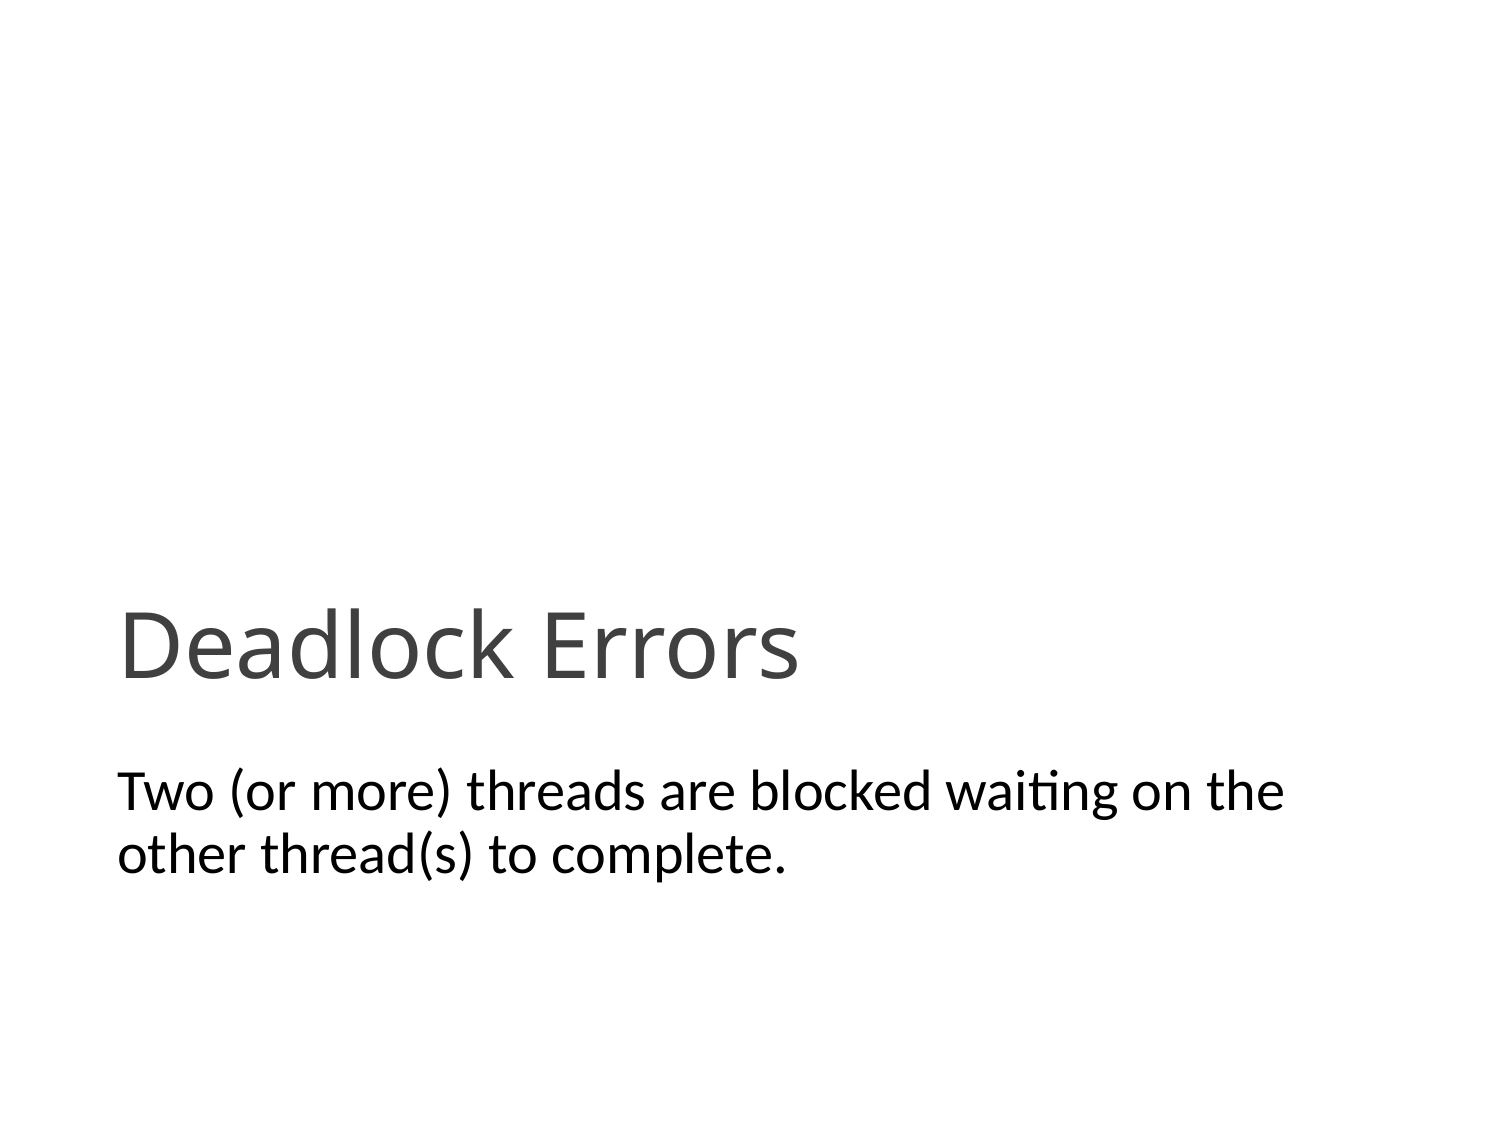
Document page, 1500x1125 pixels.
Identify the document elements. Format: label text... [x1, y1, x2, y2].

title Deadlock Errors [102, 549, 1397, 749]
text_box Two (or more) threads are blocked waiting on the other thread(s) to complete. [102, 752, 1397, 999]
